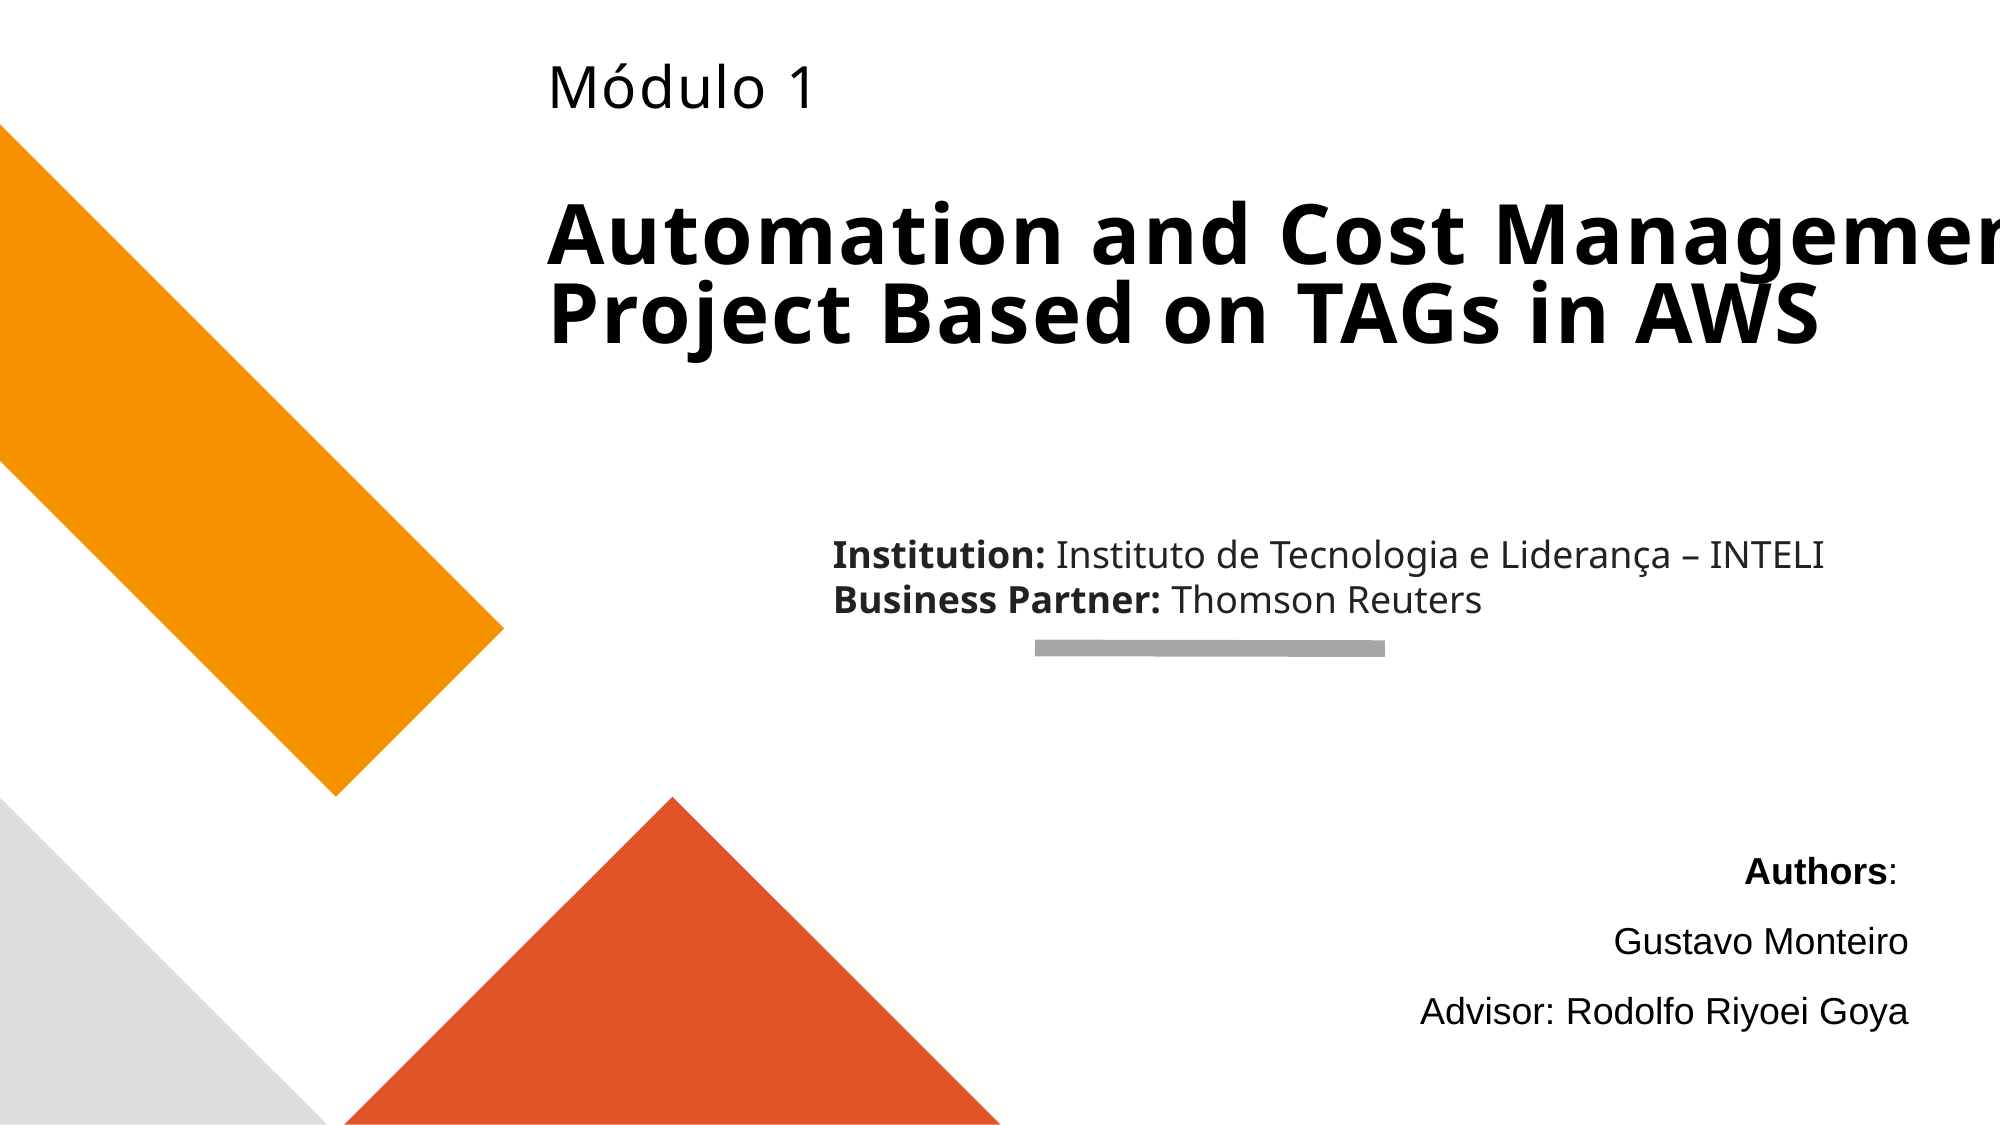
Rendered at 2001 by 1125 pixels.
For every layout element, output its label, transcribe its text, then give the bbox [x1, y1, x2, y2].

text_box Institution: Instituto de Tecnologia e Liderança – INTELI Business Partner: Thomson Reuters [818, 523, 1984, 674]
title Módulo 1 Automation and Cost Management Project Based on TAGs in AWS [547, 0, 2000, 361]
text_box Authors: Gustavo Monteiro Advisor: Rodolfo Riyoei Goya [818, 839, 1924, 1125]
